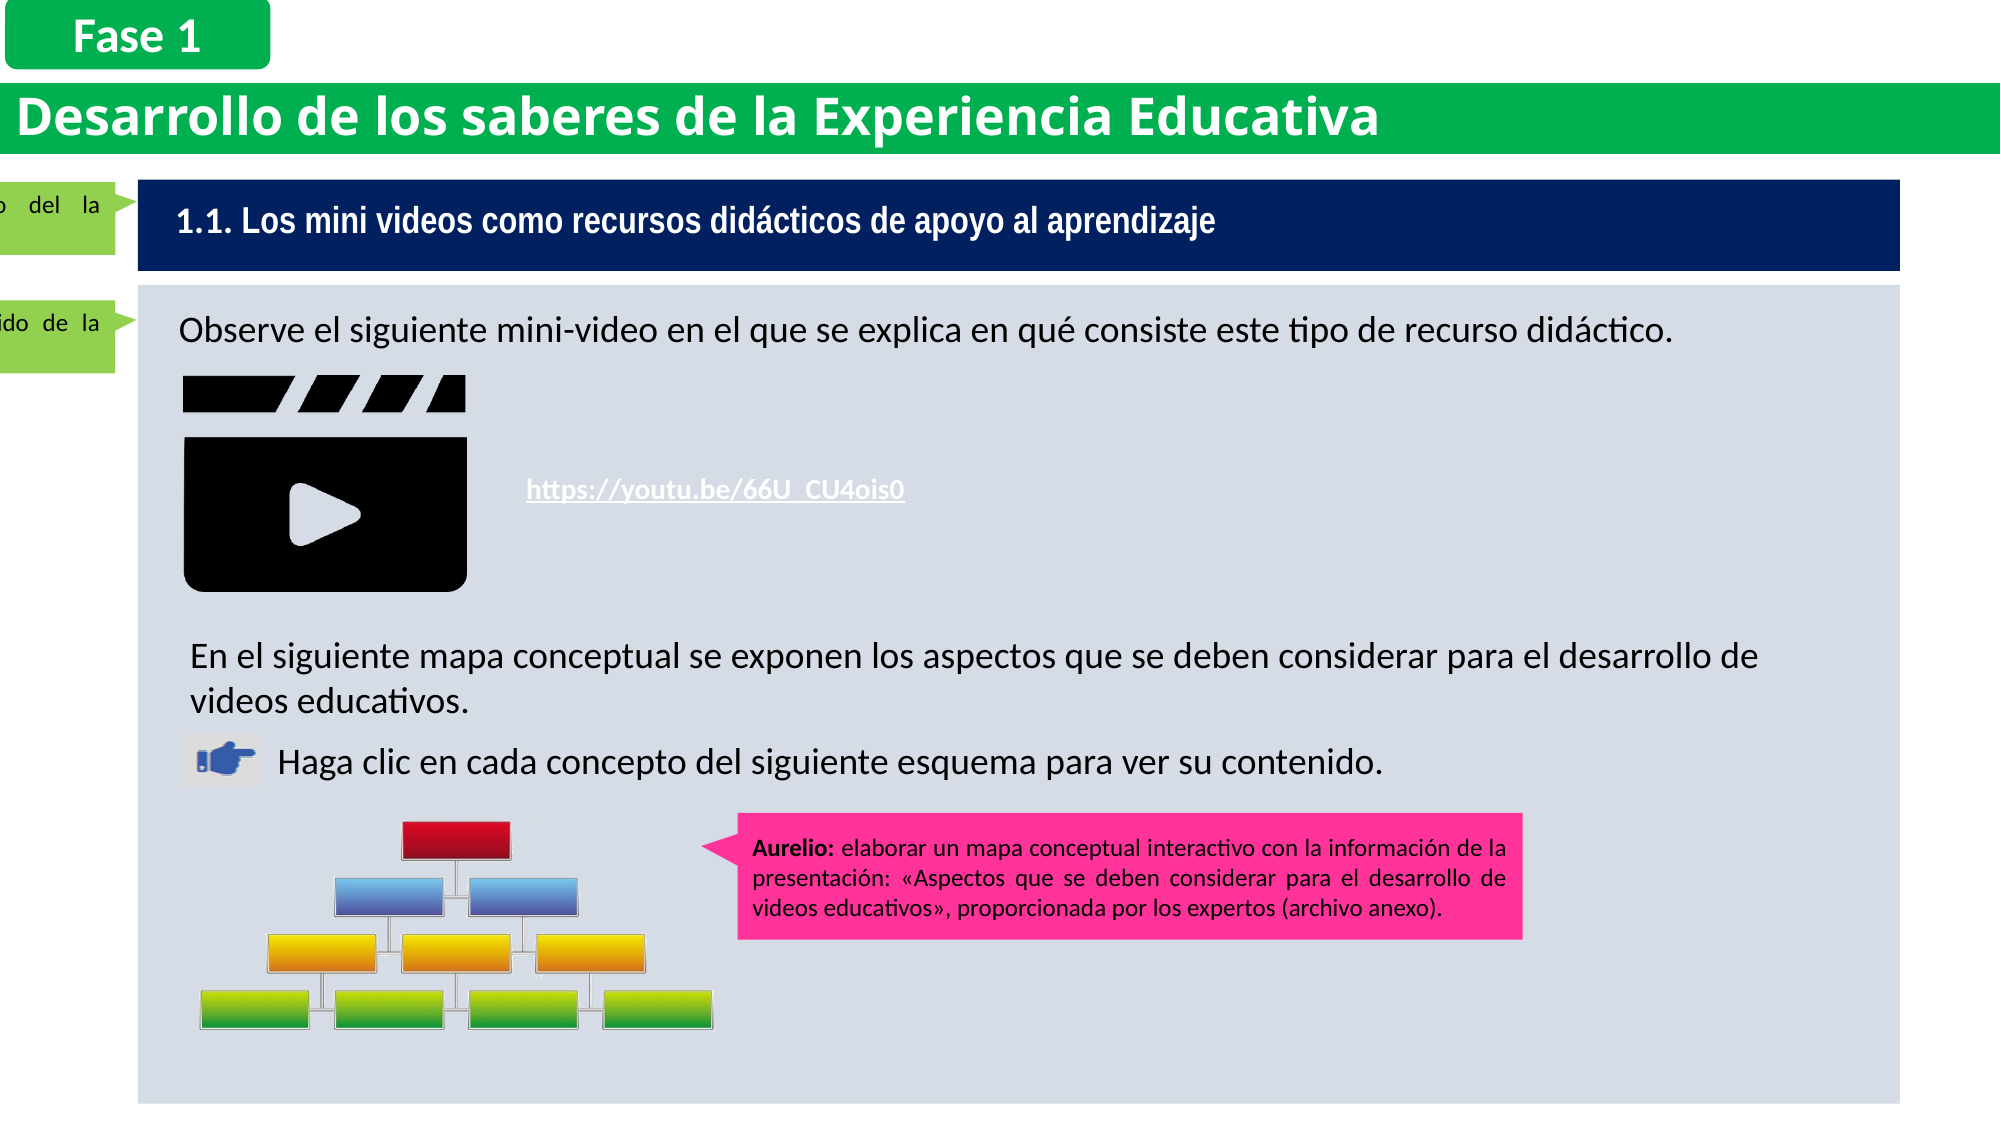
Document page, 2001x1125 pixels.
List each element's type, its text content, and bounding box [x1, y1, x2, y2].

title Desarrollo de los saberes de la Experiencia Educativa [0, 83, 2000, 154]
text_box [137, 284, 1901, 1105]
text_box Aurelio: elaborar un mapa conceptual interactivo con la información de la presentación: «Aspectos que se deben considerar para el desarrollo de videos educativos», proporcionada por los expertos (archivo anexo). [726, 811, 1524, 941]
picture [183, 734, 260, 787]
text_box https://youtu.be/66U_CU4ois0 [510, 440, 943, 535]
text_box Fase 1 [3, 0, 272, 71]
picture [183, 808, 726, 1032]
text_box En el siguiente mapa conceptual se exponen los aspectos que se deben considerar para el desarrollo de videos educativos. [175, 623, 1878, 729]
text_box [137, 178, 1901, 272]
text_box Observe el siguiente mini-video en el que se explica en qué consiste este tipo de recurso didáctico. [164, 297, 1867, 357]
list 1.1. Los mini videos como recursos didácticos de apoyo al aprendizaje [160, 193, 1878, 254]
text_box Renato: éste el contenido de la primera pestaña. [0, 299, 140, 375]
text_box Renato: éste el título del la primera de pestaña. [0, 180, 137, 256]
text_box Haga clic en cada concepto del siguiente esquema para ver su contenido. [262, 729, 1572, 790]
picture [183, 375, 467, 592]
